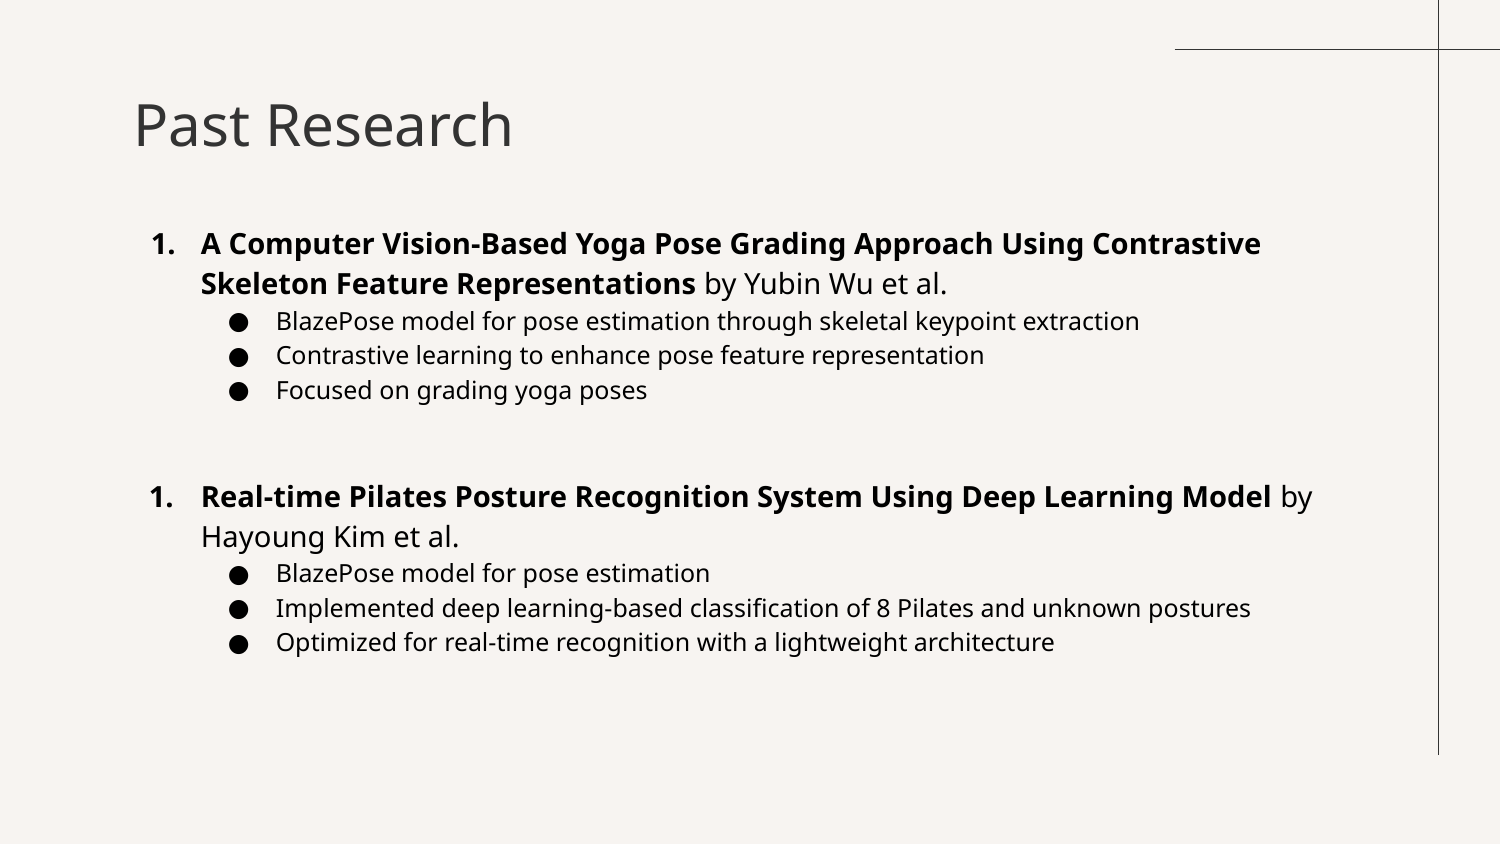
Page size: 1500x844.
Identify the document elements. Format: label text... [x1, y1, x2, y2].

list A Computer Vision-Based Yoga Pose Grading Approach Using Contrastive Skeleton Feature Representations by Yubin Wu et al. BlazePose model for pose estimation through skeletal keypoint extraction Contrastive learning to enhance pose feature representation Focused on grading yoga poses Real-time Pilates Posture Recognition System Using Deep Learning Model by Hayoung Kim et al. BlazePose model for pose estimation Implemented deep learning-based classification of 8 Pilates and unknown postures Optimized for real-time recognition with a lightweight architecture [110, 205, 1375, 781]
title Past Research [118, 72, 1382, 167]
